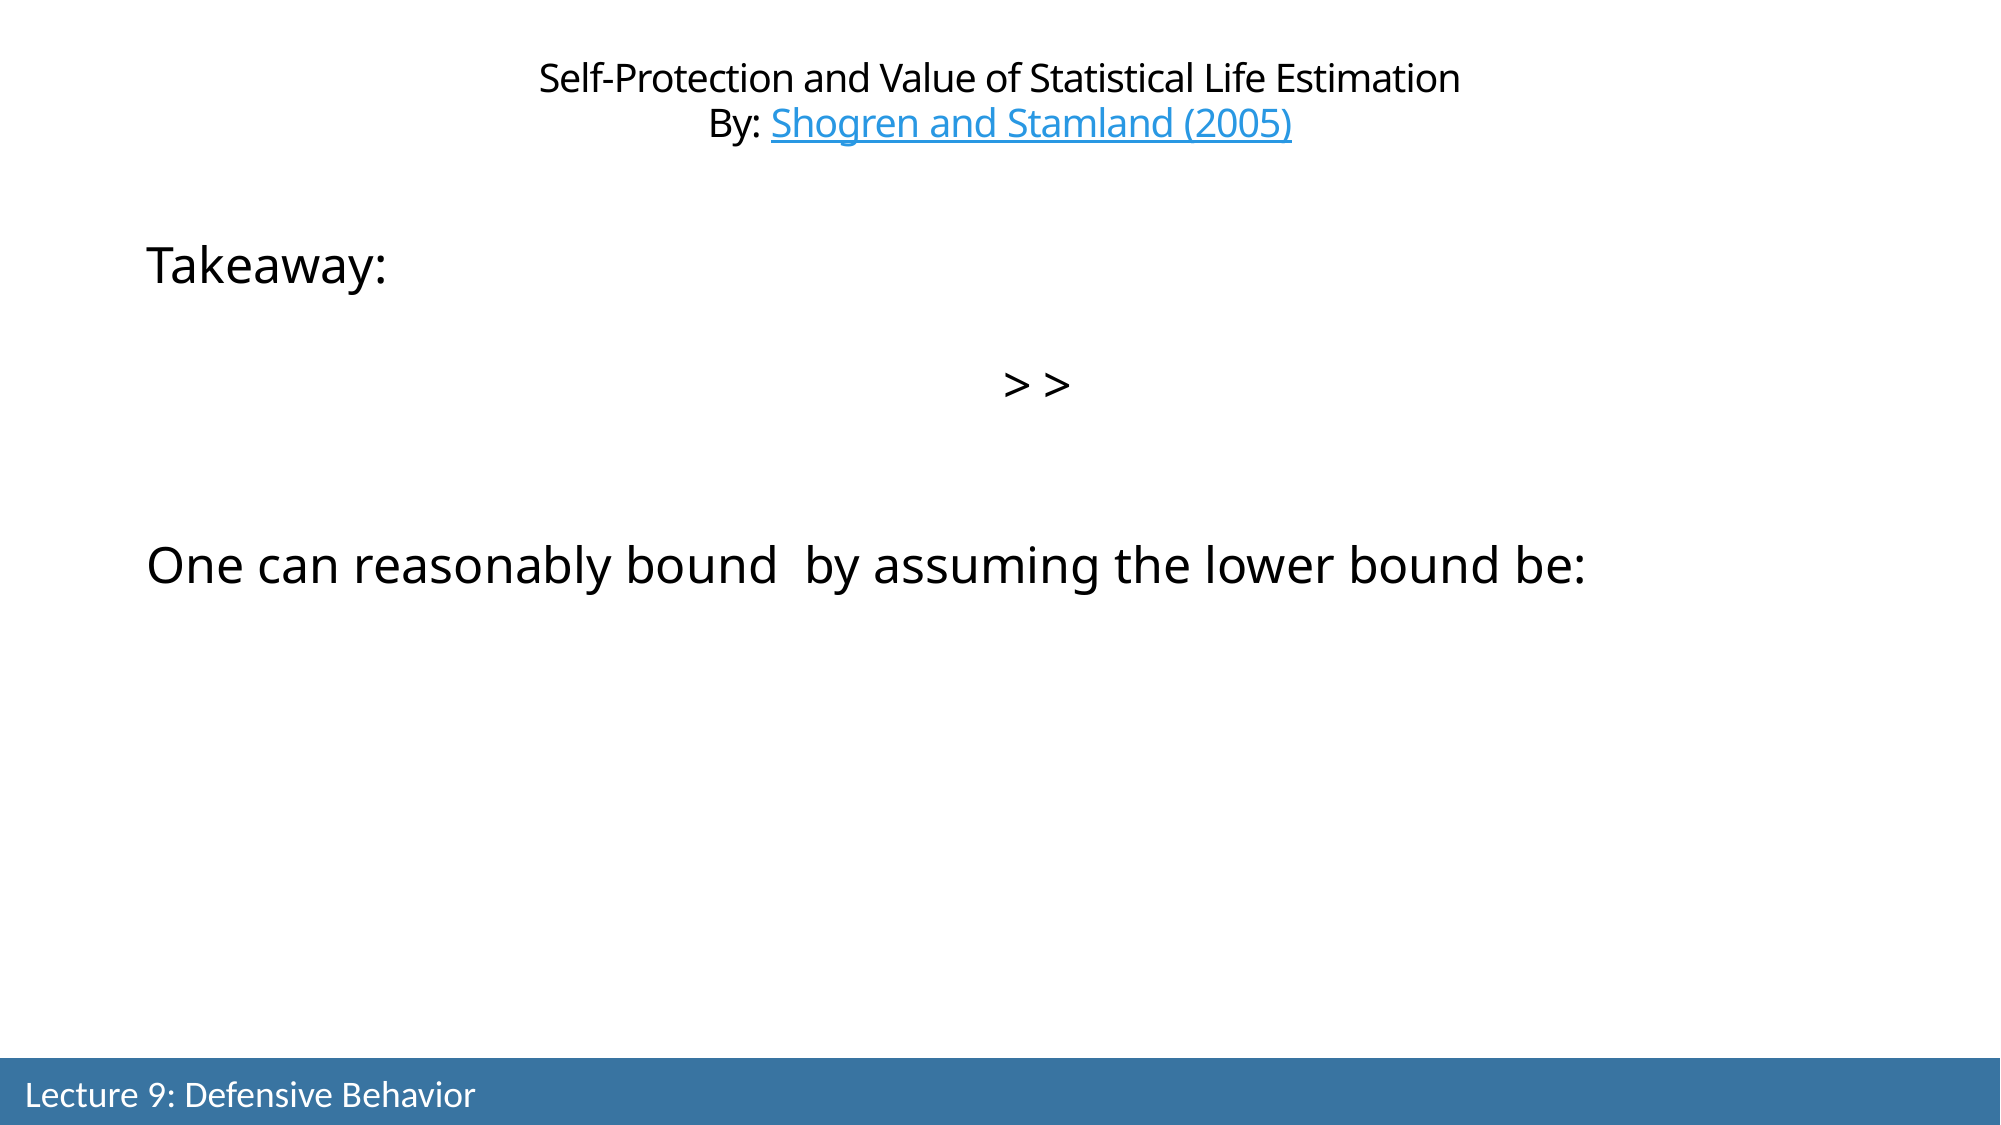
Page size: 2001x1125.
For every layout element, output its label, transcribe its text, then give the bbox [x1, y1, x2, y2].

text_box Self-Protection and Value of Statistical Life Estimation By: Shogren and Stamland (2005) [56, 52, 1944, 154]
